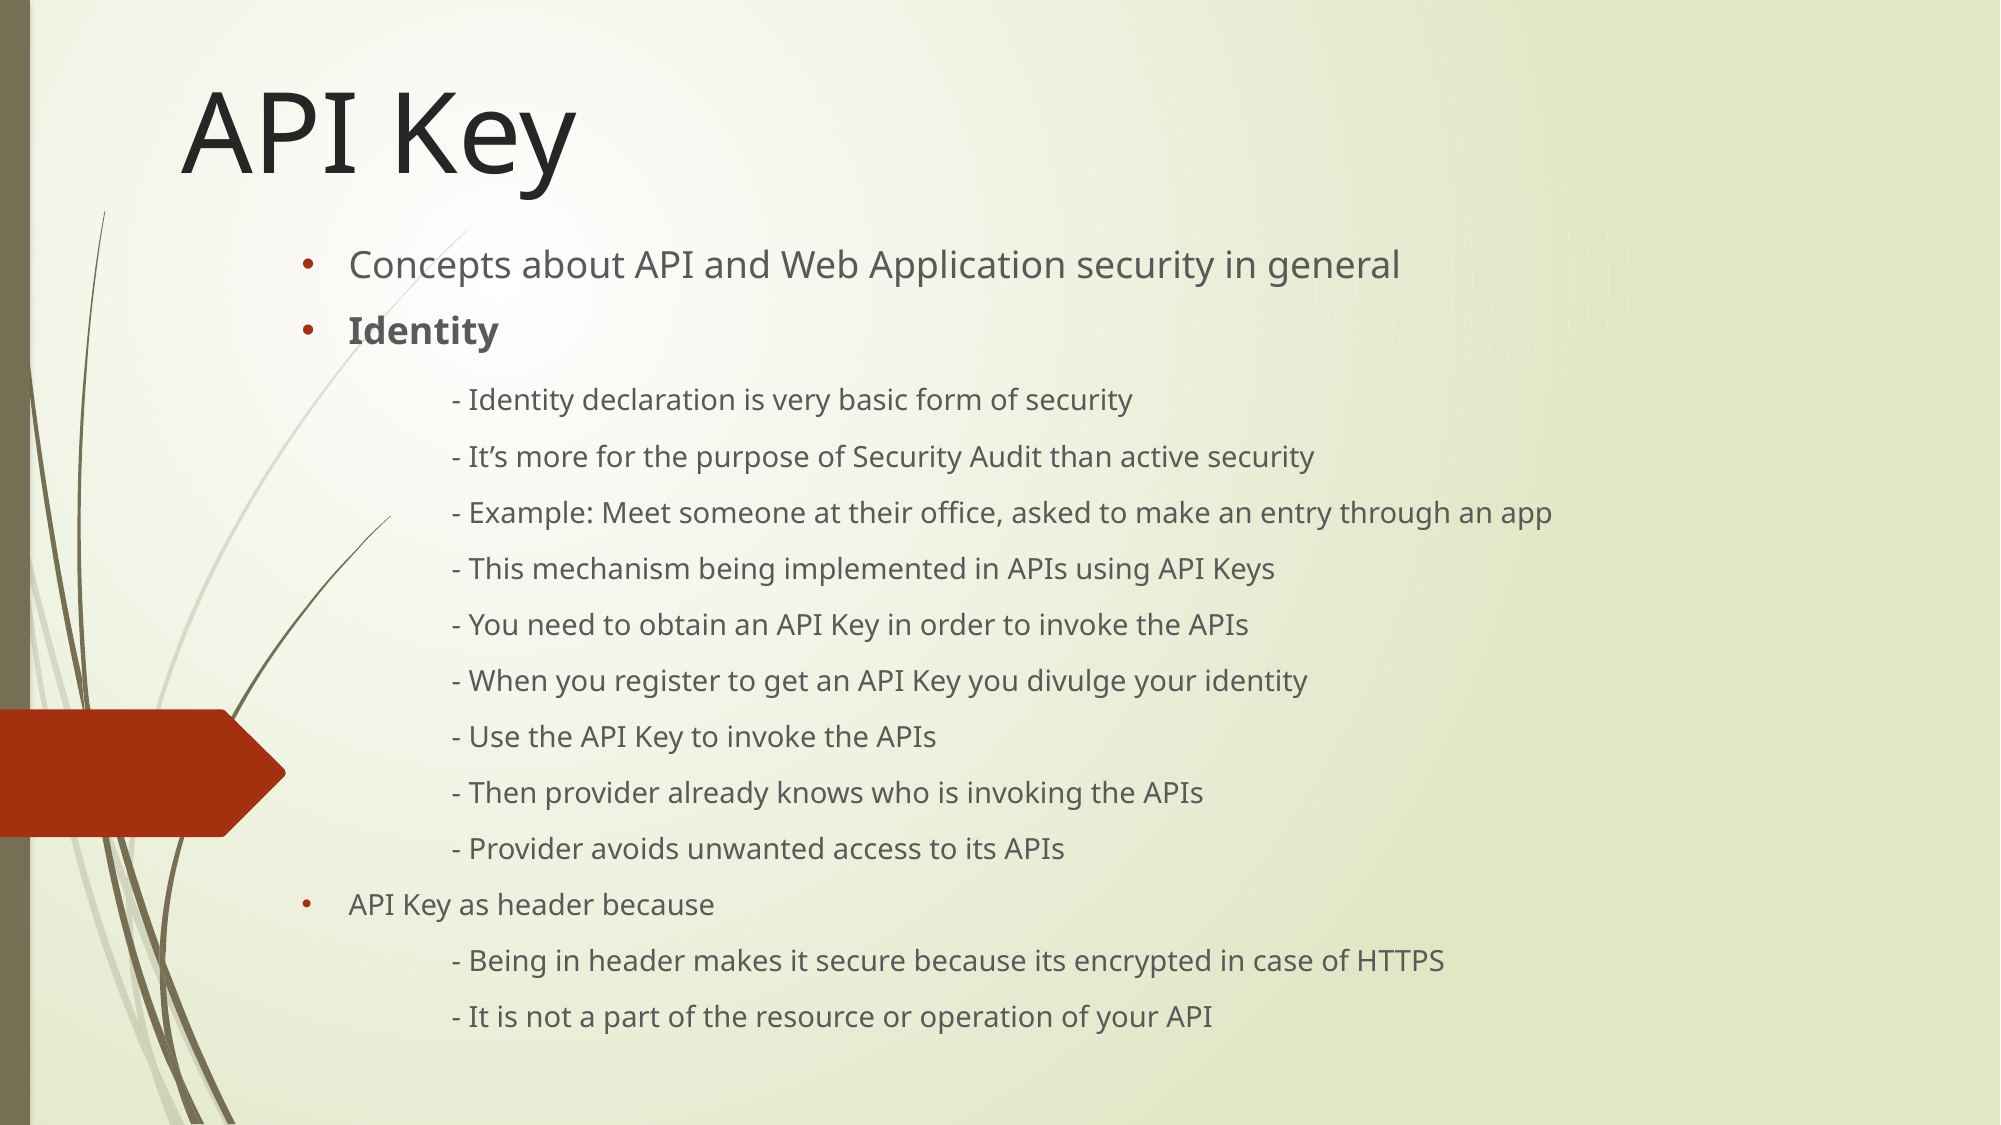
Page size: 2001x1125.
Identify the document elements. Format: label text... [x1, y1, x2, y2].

subtitle Concepts about API and Web Application security in general Identity - Identity declaration is very basic form of security - It’s more for the purpose of Security Audit than active security - Example: Meet someone at their office, asked to make an entry through an app - This mechanism being implemented in APIs using API Keys - You need to obtain an API Key in order to invoke the APIs - When you register to get an API Key you divulge your identity - Use the API Key to invoke the APIs - Then provider already knows who is invoking the APIs - Provider avoids unwanted access to its APIs API Key as header because - Being in header makes it secure because its encrypted in case of HTTPS - It is not a part of the resource or operation of your API [286, 233, 1750, 1045]
title API Key [166, 16, 1828, 204]
